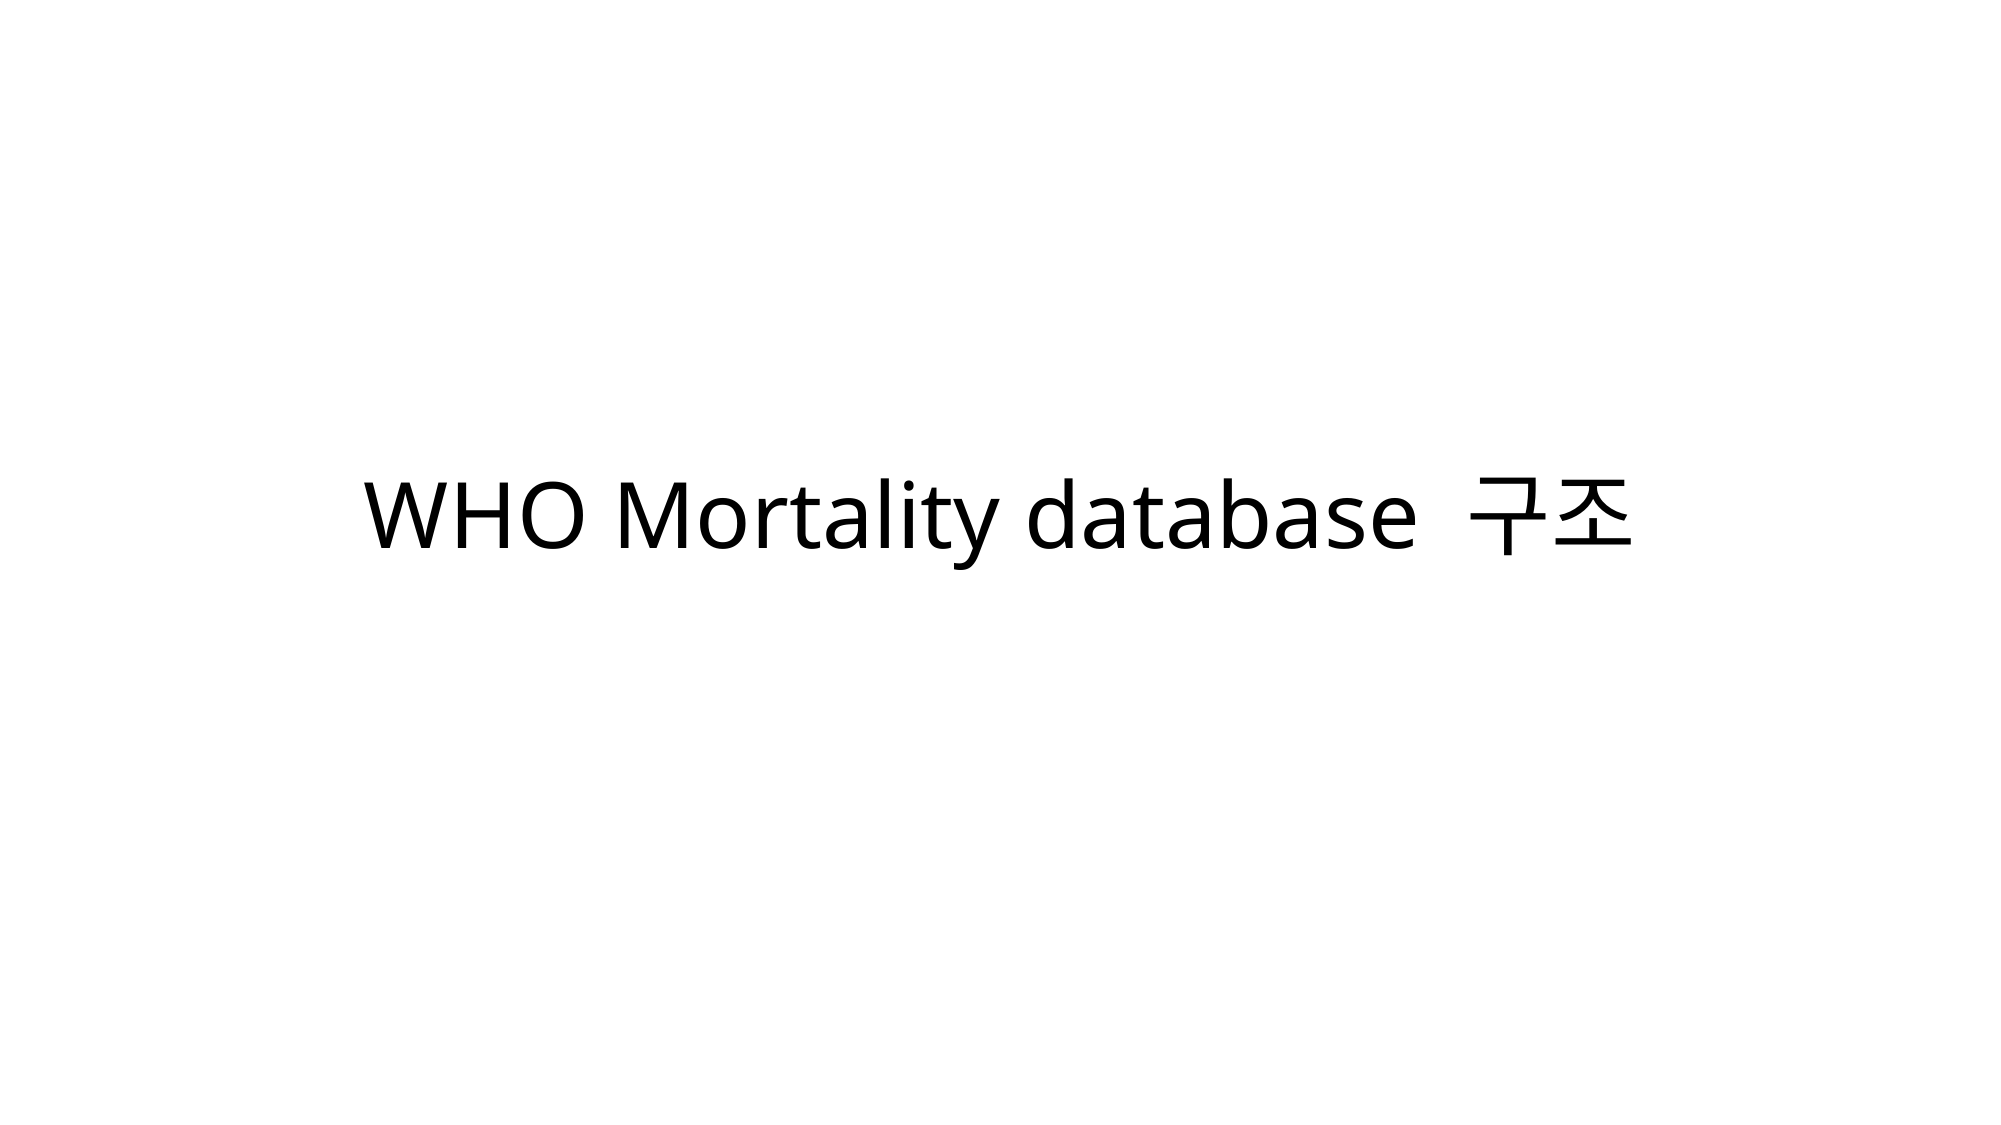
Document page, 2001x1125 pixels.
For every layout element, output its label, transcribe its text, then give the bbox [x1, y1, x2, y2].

title WHO Mortality database 구조 [249, 184, 1750, 576]
